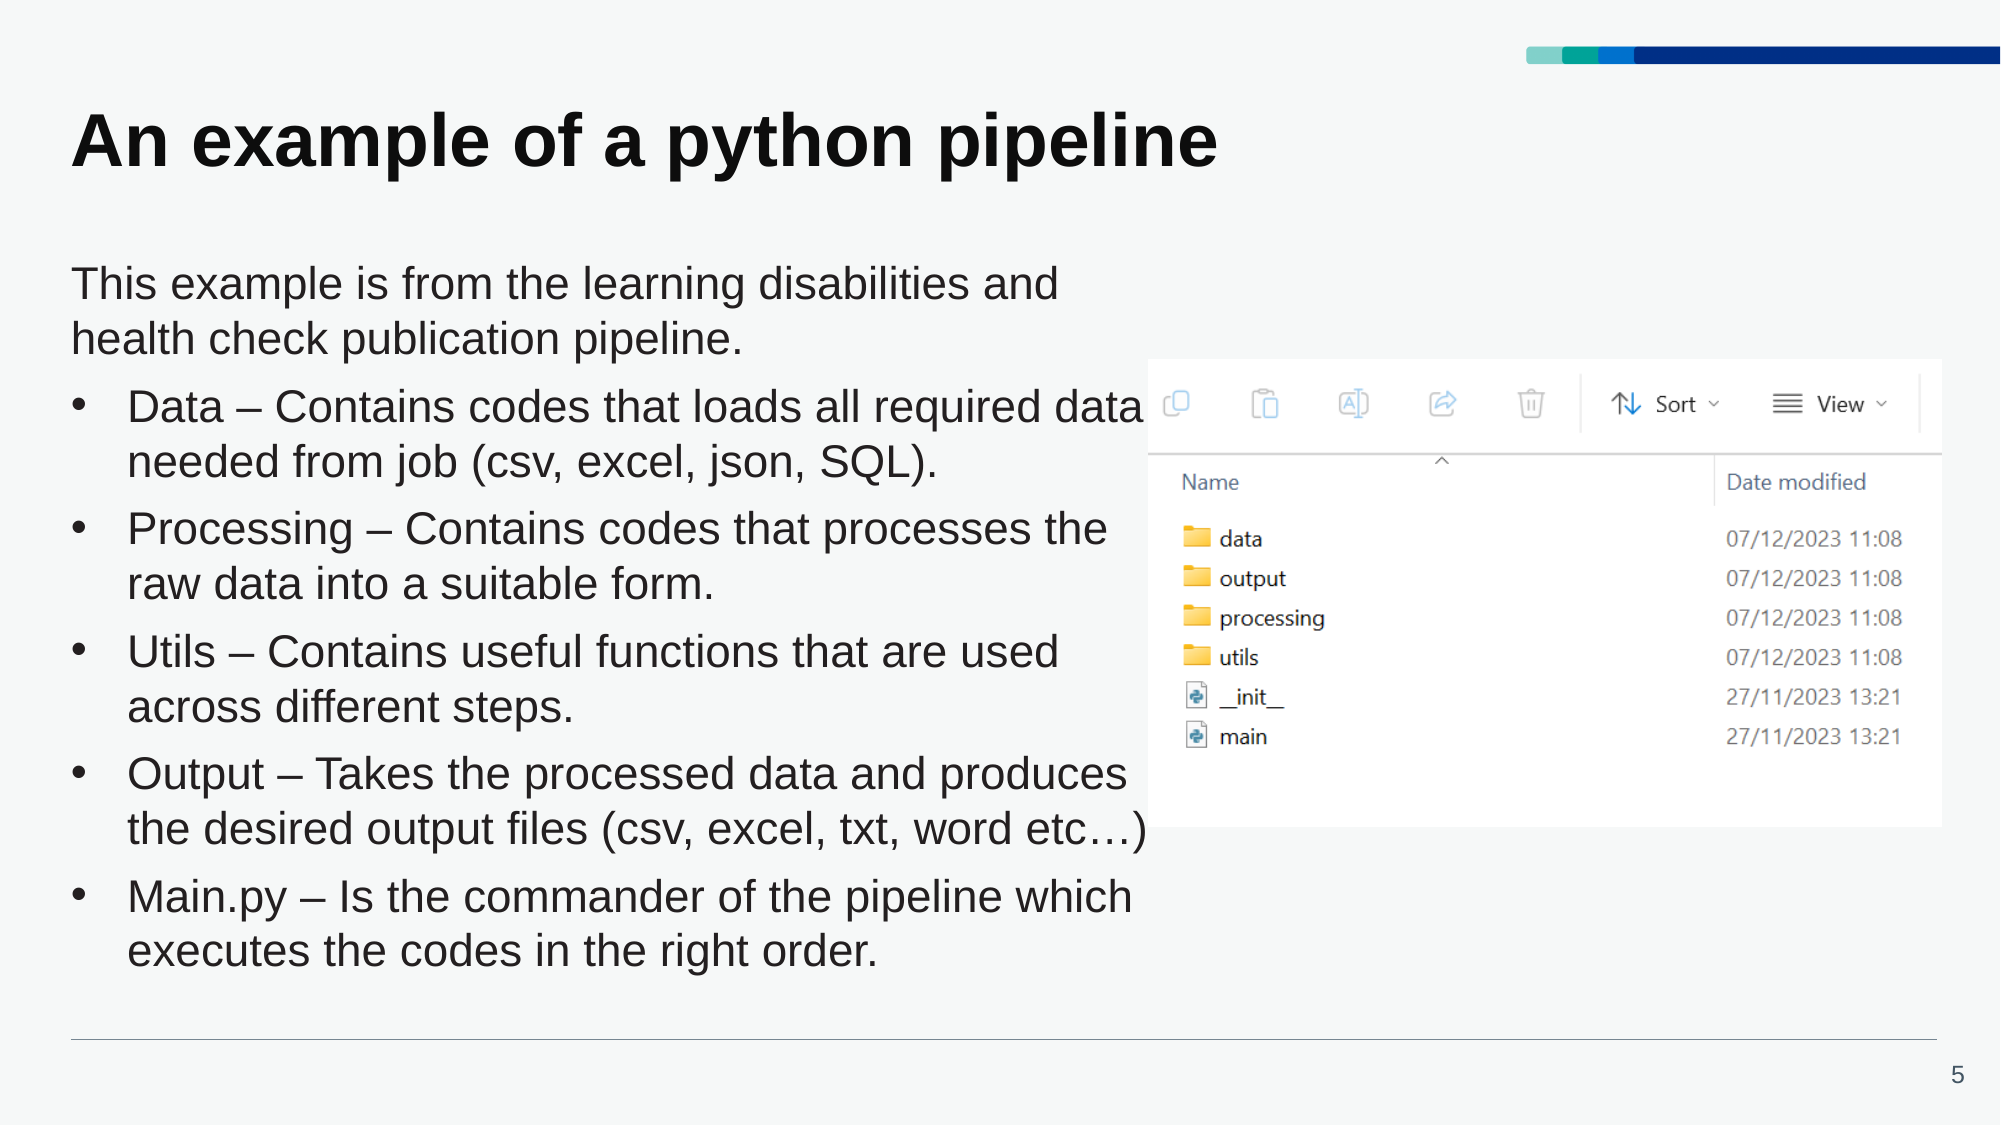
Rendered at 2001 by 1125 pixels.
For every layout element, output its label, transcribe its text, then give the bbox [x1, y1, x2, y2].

list This example is from the learning disabilities and health check publication pipeline. Data – Contains codes that loads all required data needed from job (csv, excel, json, SQL). Processing – Contains codes that processes the raw data into a suitable form. Utils – Contains useful functions that are used across different steps. Output – Takes the processed data and produces the desired output files (csv, excel, txt, word etc…) Main.py – Is the commander of the pipeline which executes the codes in the right order. [70, 253, 1158, 1022]
picture [1513, 41, 2001, 71]
title An example of a python pipeline [70, 70, 1942, 213]
picture [1148, 359, 1942, 827]
